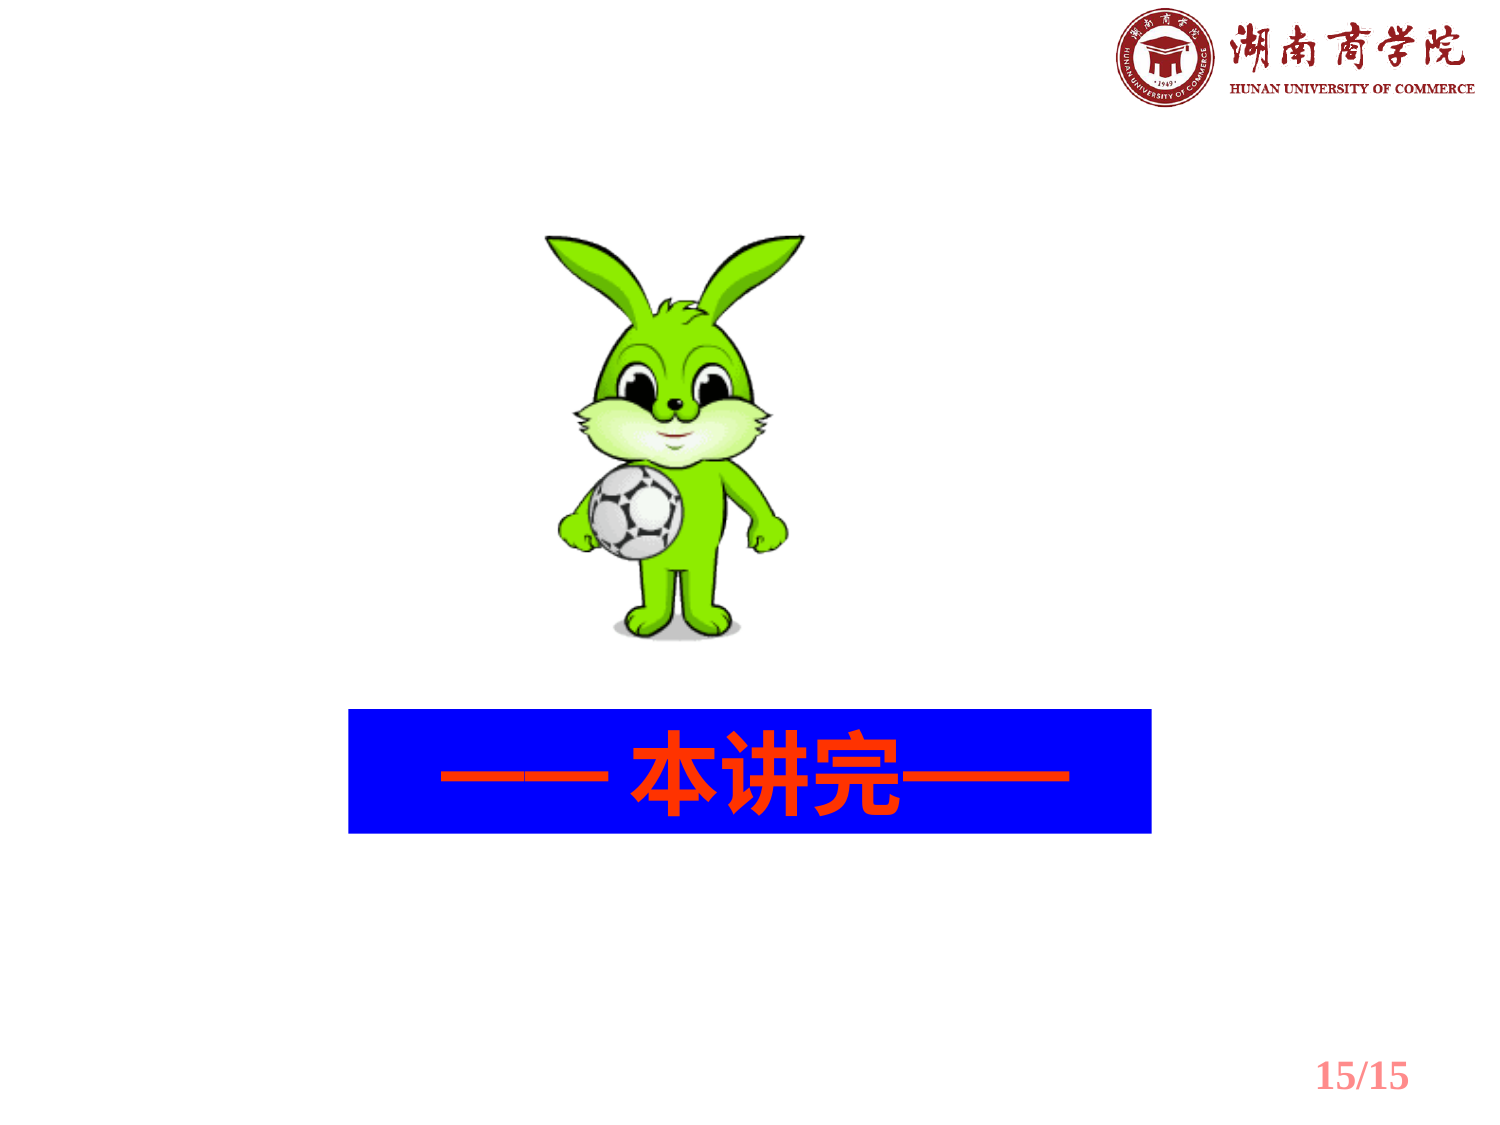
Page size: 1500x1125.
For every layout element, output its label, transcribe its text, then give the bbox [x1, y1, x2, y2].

picture [1086, 0, 1500, 113]
text_box ━━本讲完━━ [348, 709, 1152, 834]
picture [489, 160, 869, 646]
slide_number 15/15 [1074, 1042, 1425, 1103]
